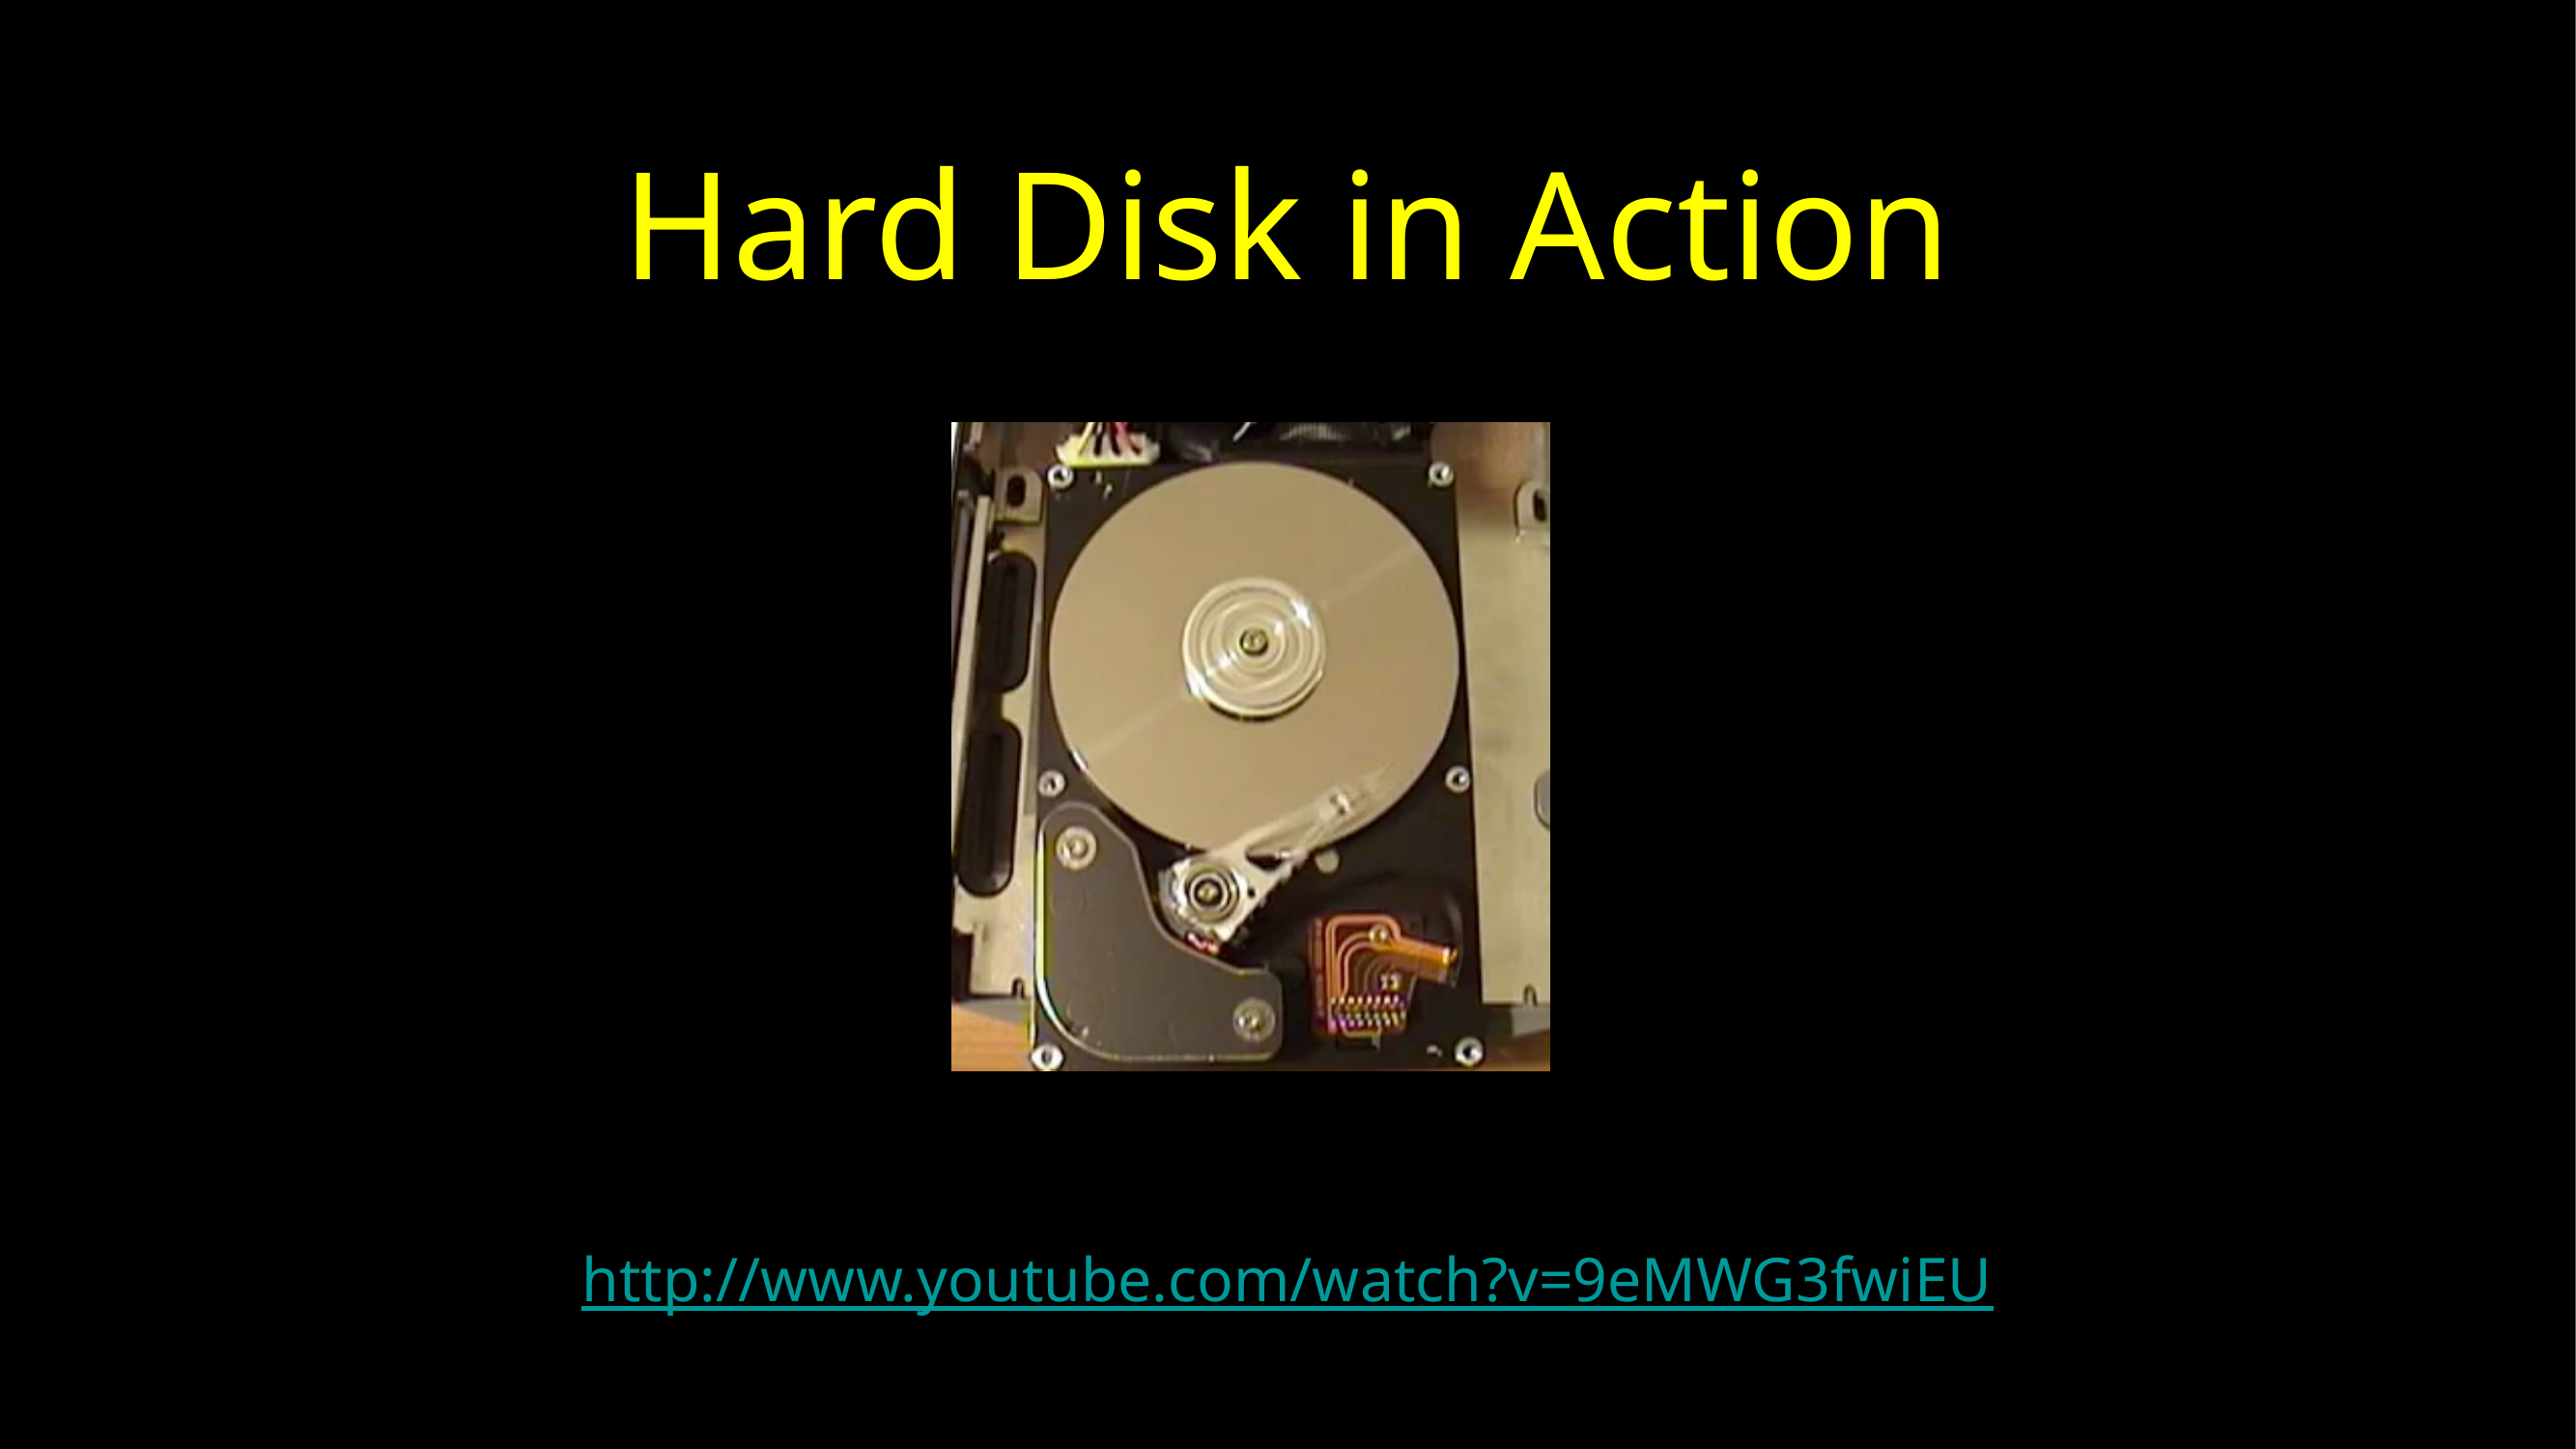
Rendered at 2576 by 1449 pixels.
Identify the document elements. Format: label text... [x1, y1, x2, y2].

picture [951, 422, 1550, 1071]
title Hard Disk in Action [183, 38, 2391, 403]
text_box http://www.youtube.com/watch?v=9eMWG3fwiEU [502, 1235, 2073, 1330]
